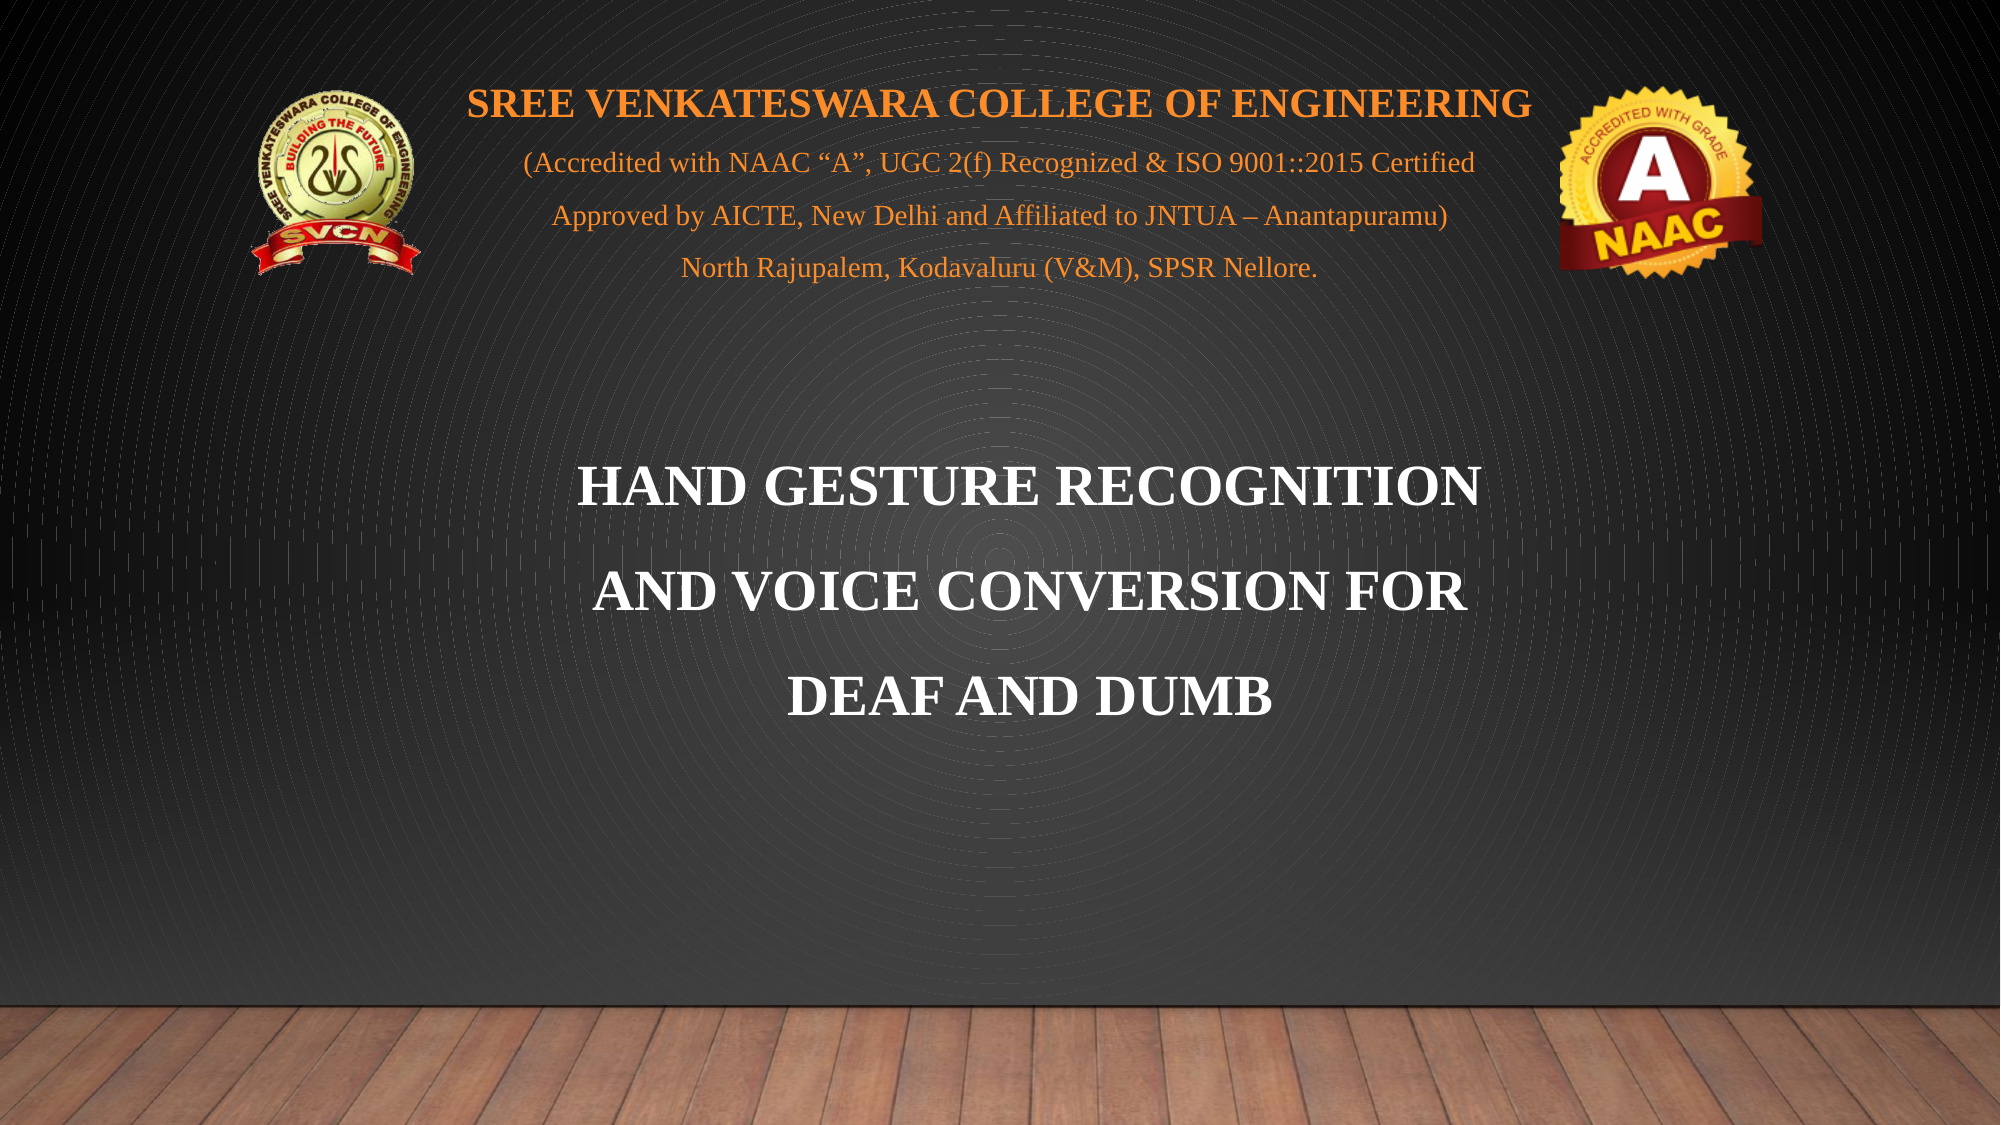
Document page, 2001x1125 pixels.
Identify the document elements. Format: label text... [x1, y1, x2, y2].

text_box HAND GESTURE RECOGNITION AND VOICE CONVERSION FOR DEAF AND DUMB [500, 404, 1561, 735]
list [237, 86, 435, 279]
title SREE VENKATESWARA COLLEGE OF ENGINEERING (Accredited with NAAC “A”, UGC 2(f) Recognized & ISO 9001::2015 Certified Approved by AICTE, New Delhi and Affiliated to JNTUA – Anantapuramu) North Rajupalem, Kodavaluru (V&M), SPSR Nellore. [237, 60, 1762, 305]
picture [1560, 86, 1762, 279]
picture [0, 1005, 2000, 1125]
